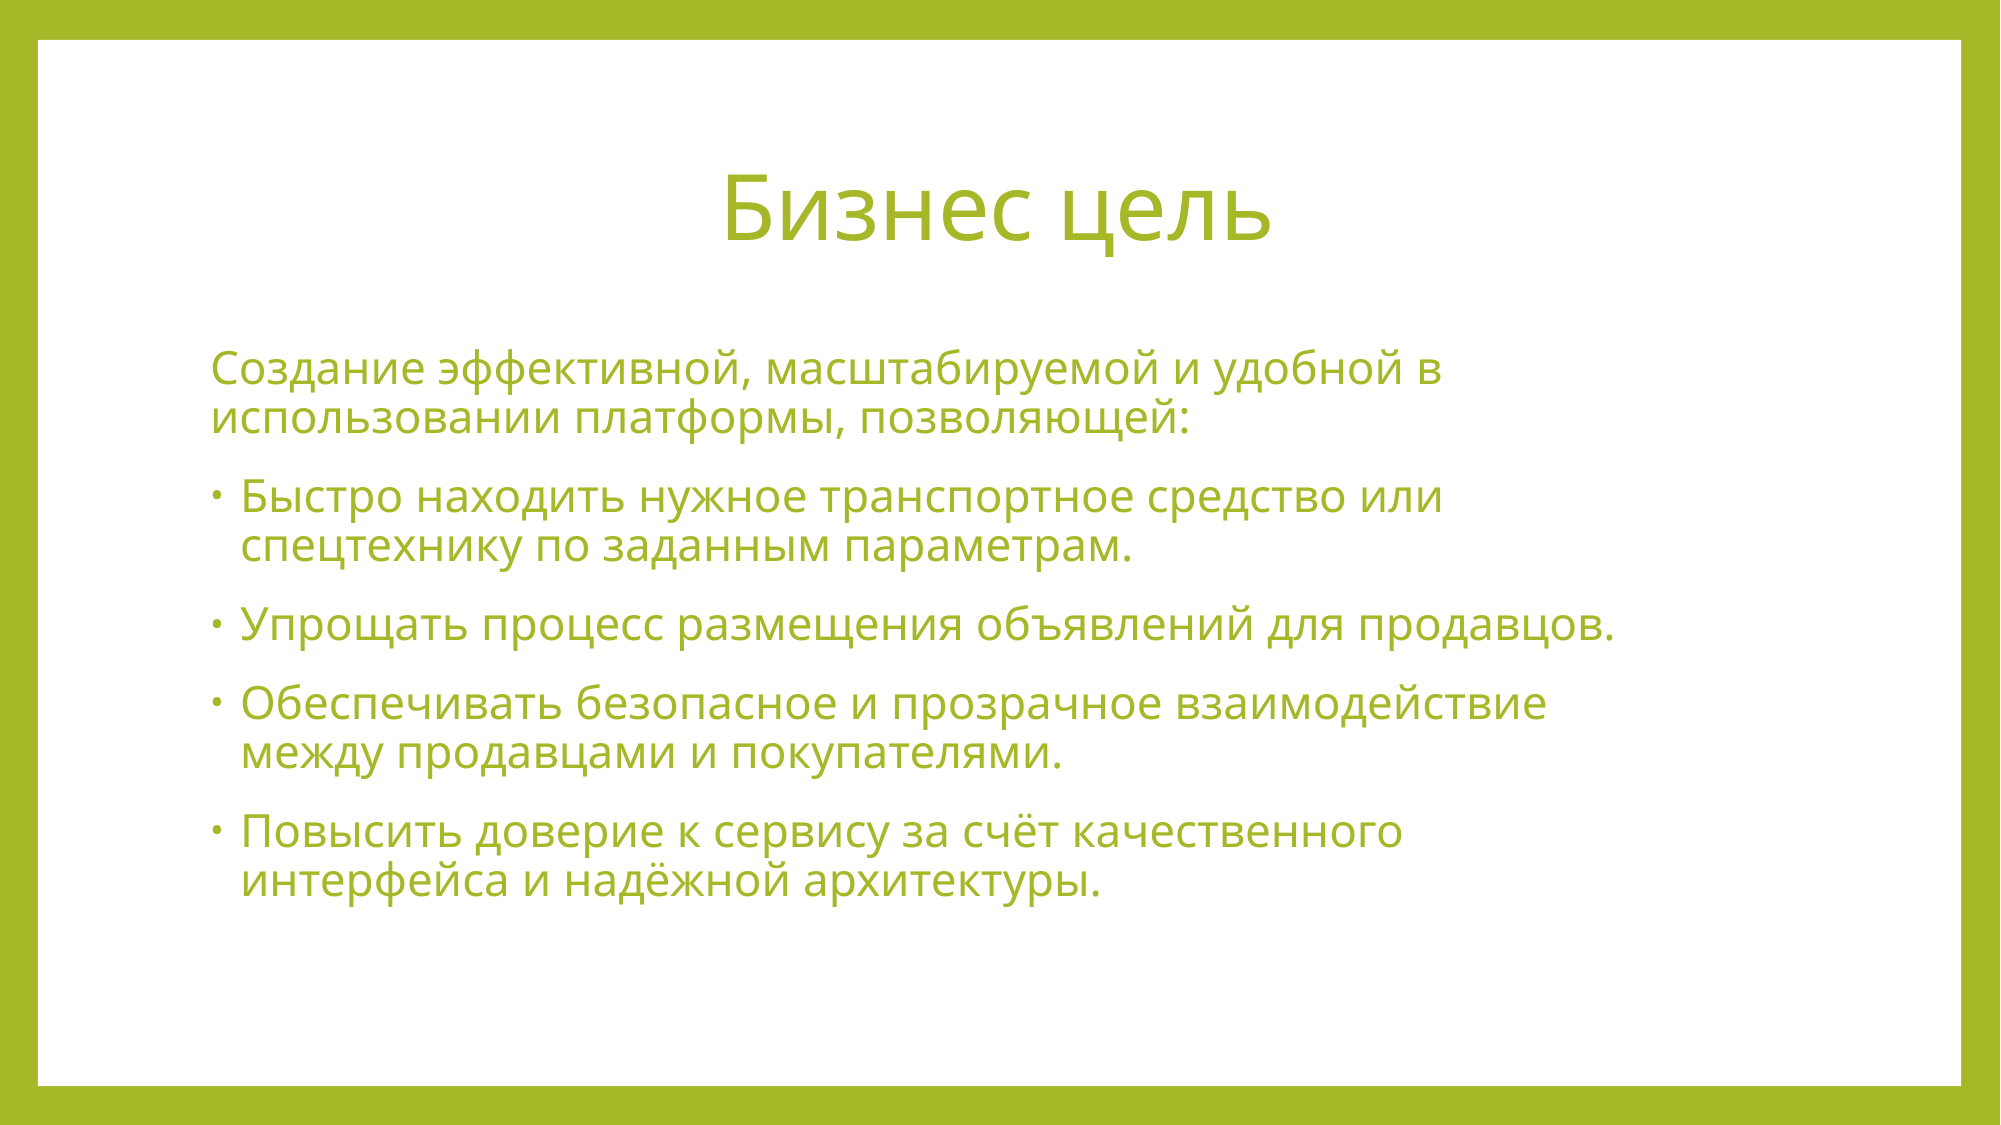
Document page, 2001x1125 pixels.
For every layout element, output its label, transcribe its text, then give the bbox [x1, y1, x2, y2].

title Бизнес цель [187, 99, 1808, 323]
list Создание эффективной, масштабируемой и удобной в использовании платформы, позволяющей: Быстро находить нужное транспортное средство или спецтехнику по заданным параметрам. Упрощать процесс размещения объявлений для продавцов. Обеспечивать безопасное и прозрачное взаимодействие между продавцами и покупателями. Повысить доверие к сервису за счёт качественного интерфейса и надёжной архитектуры. [187, 337, 1673, 926]
